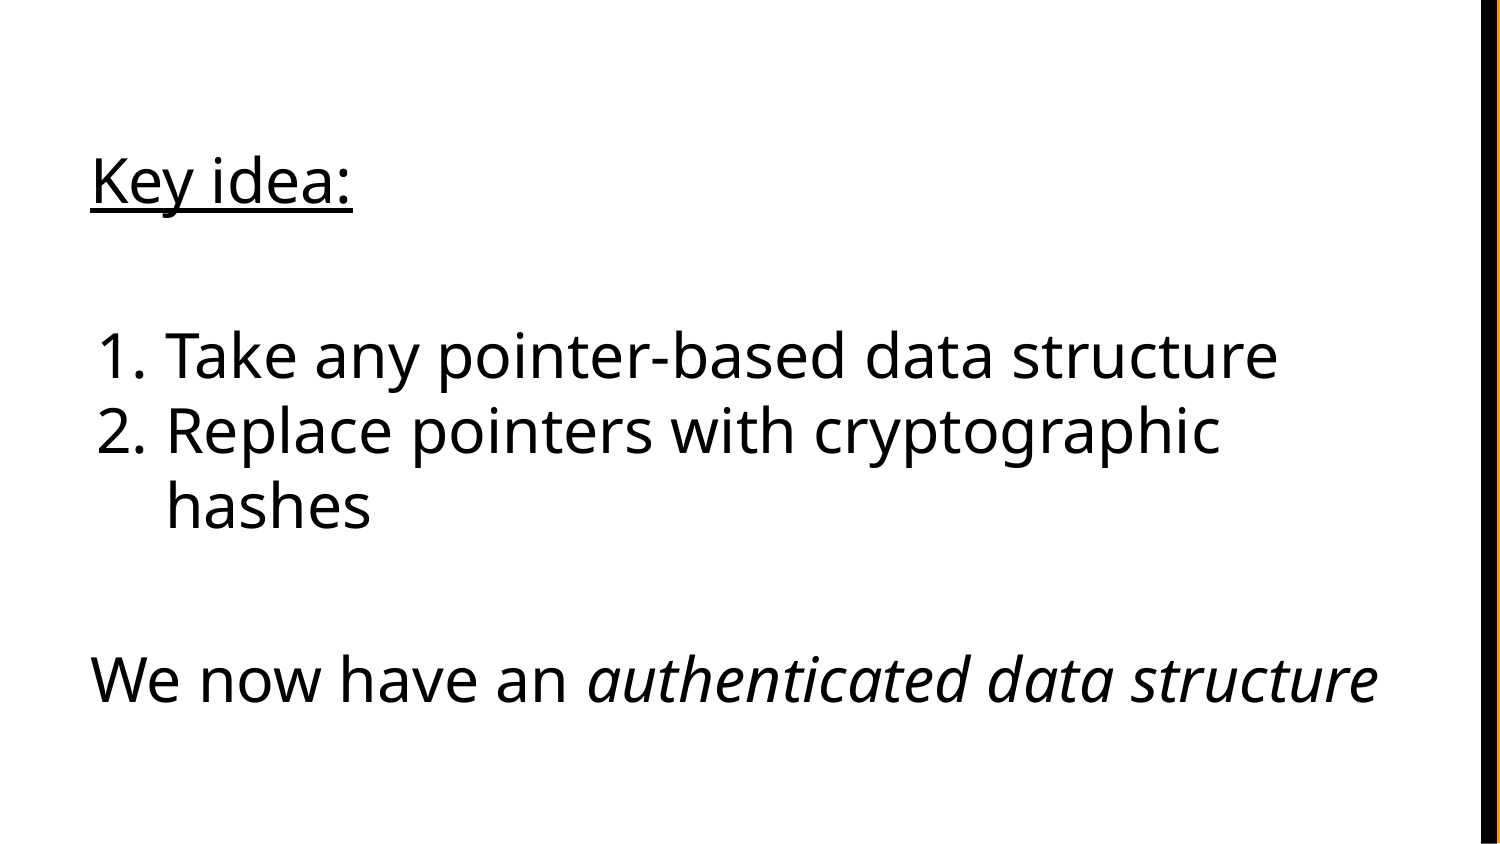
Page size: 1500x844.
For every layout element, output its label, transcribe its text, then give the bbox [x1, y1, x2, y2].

list Key idea: Take any pointer-based data structure Replace pointers with cryptographic hashes We now have an authenticated data structure [75, 125, 1425, 737]
